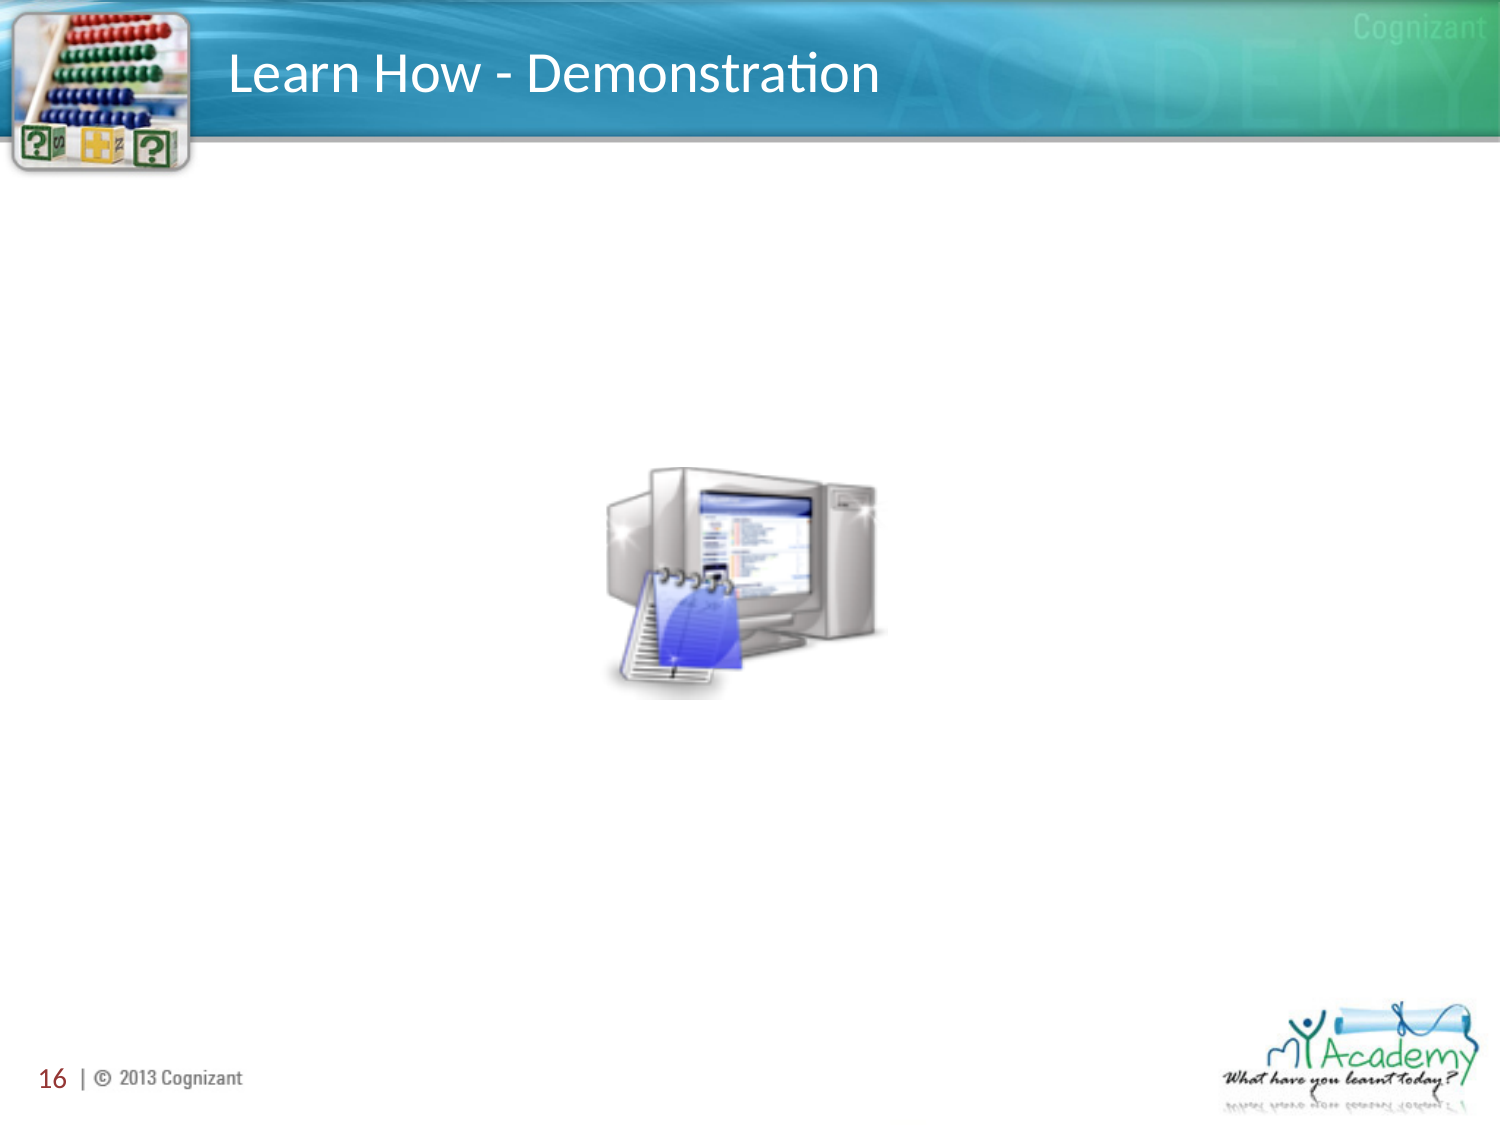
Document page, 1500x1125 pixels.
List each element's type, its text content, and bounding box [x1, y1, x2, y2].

picture [0, 0, 1500, 1125]
title Learn How - Demonstration [213, 0, 1500, 138]
slide_number 16 [22, 1052, 98, 1098]
